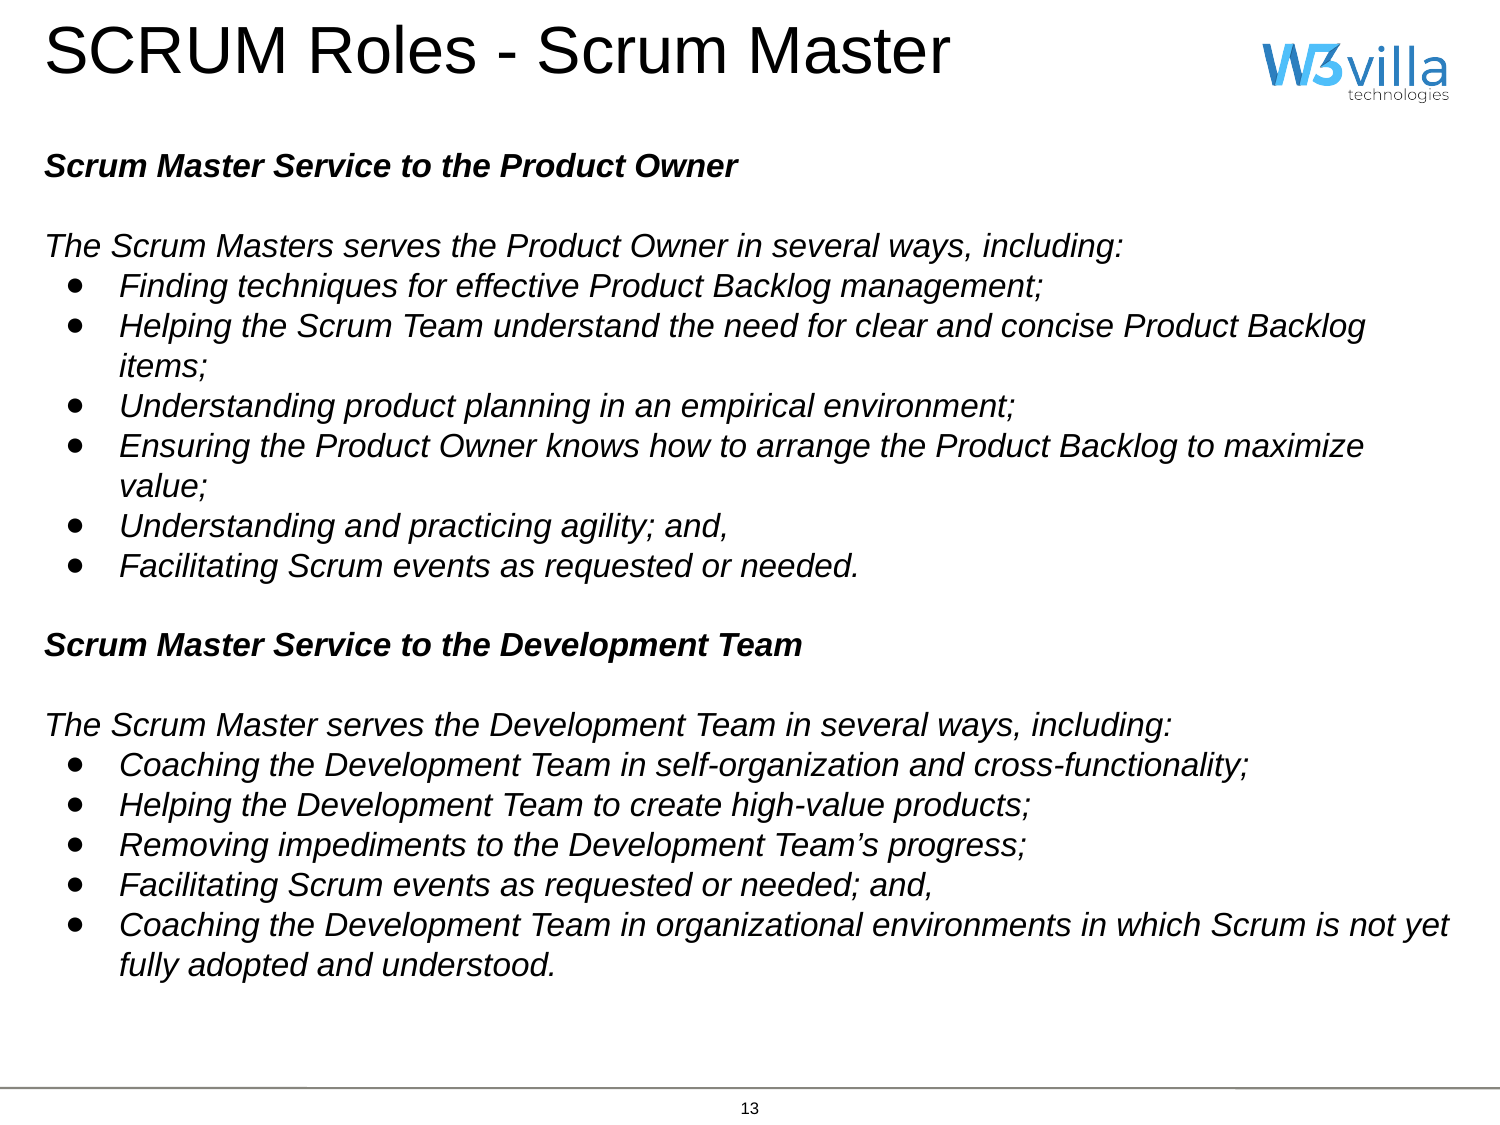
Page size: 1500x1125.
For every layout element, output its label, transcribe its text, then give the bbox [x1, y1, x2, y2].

text_box SCRUM Roles - Scrum Master [29, 0, 1319, 114]
text_box Scrum Master Service to the Product Owner The Scrum Masters serves the Product Owner in several ways, including: Finding techniques for effective Product Backlog management; Helping the Scrum Team understand the need for clear and concise Product Backlog items; Understanding product planning in an empirical environment; Ensuring the Product Owner knows how to arrange the Product Backlog to maximize value; Understanding and practicing agility; and, Facilitating Scrum events as requested or needed. Scrum Master Service to the Development Team The Scrum Master serves the Development Team in several ways, including: Coaching the Development Team in self-organization and cross-functionality; Helping the Development Team to create high-value products; Removing impediments to the Development Team’s progress; Facilitating Scrum events as requested or needed; and, Coaching the Development Team in organizational environments in which Scrum is not yet fully adopted and understood. [29, 137, 1471, 1059]
picture [1319, 43, 1449, 104]
